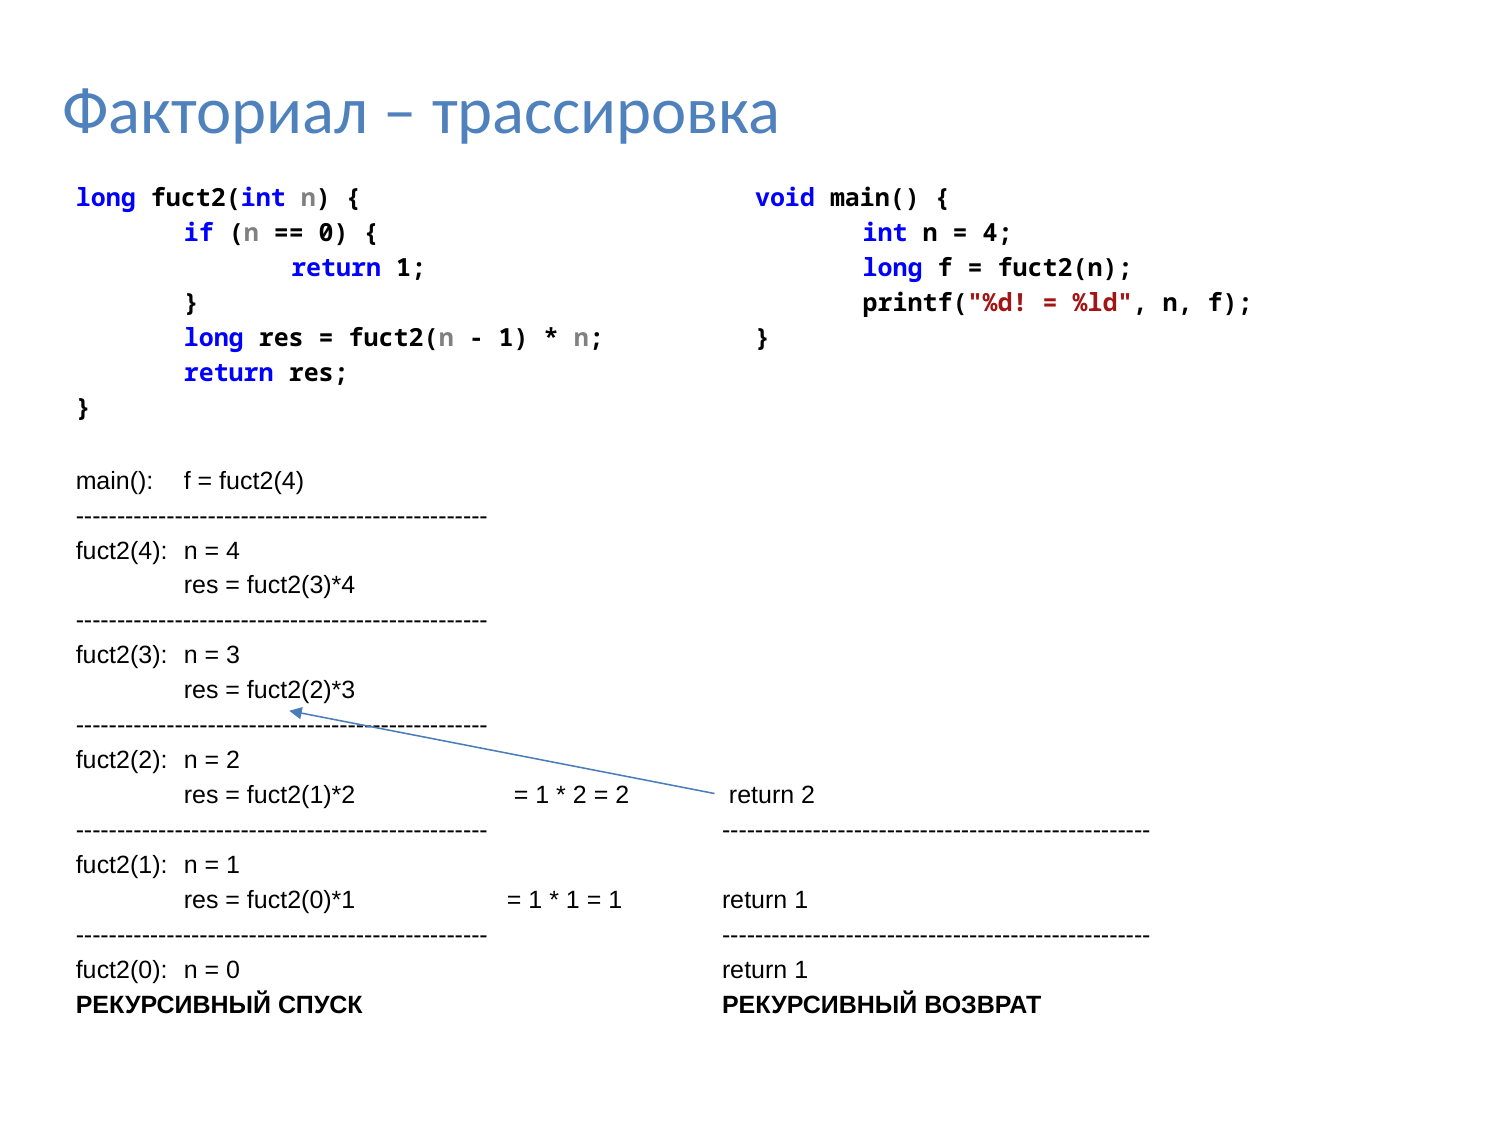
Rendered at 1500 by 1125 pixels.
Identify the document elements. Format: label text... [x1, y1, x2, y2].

text_box main(): f = fuct2(4) -------------------------------------------------- fuct2(4): n = 4 res = fuct2(3)*4 -------------------------------------------------- fuct2(3): n = 3 res = fuct2(2)*3 -------------------------------------------------- fuct2(2): n = 2 res = fuct2(1)*2 = 1 * 2 = 2 return 2 -------------------------------------------------- ---------------------------------------------------- fuct2(1): n = 1 res = fuct2(0)*1 = 1 * 1 = 1 return 1 -------------------------------------------------- ---------------------------------------------------- fuct2(0): n = 0 return 1 РЕКУРСИВНЫЙ СПУСК РЕКУРСИВНЫЙ ВОЗВРАТ [62, 457, 1413, 1047]
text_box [289, 710, 715, 794]
title Факториал – трассировка [62, 58, 1413, 150]
text_box void main() { int n = 4; long f = fuct2(n); printf("%d! = %ld", n, f); } [741, 174, 1359, 386]
text_box long fuct2(int n) { if (n == 0) { return 1; } long res = fuct2(n - 1) * n; return res; } [62, 174, 680, 433]
